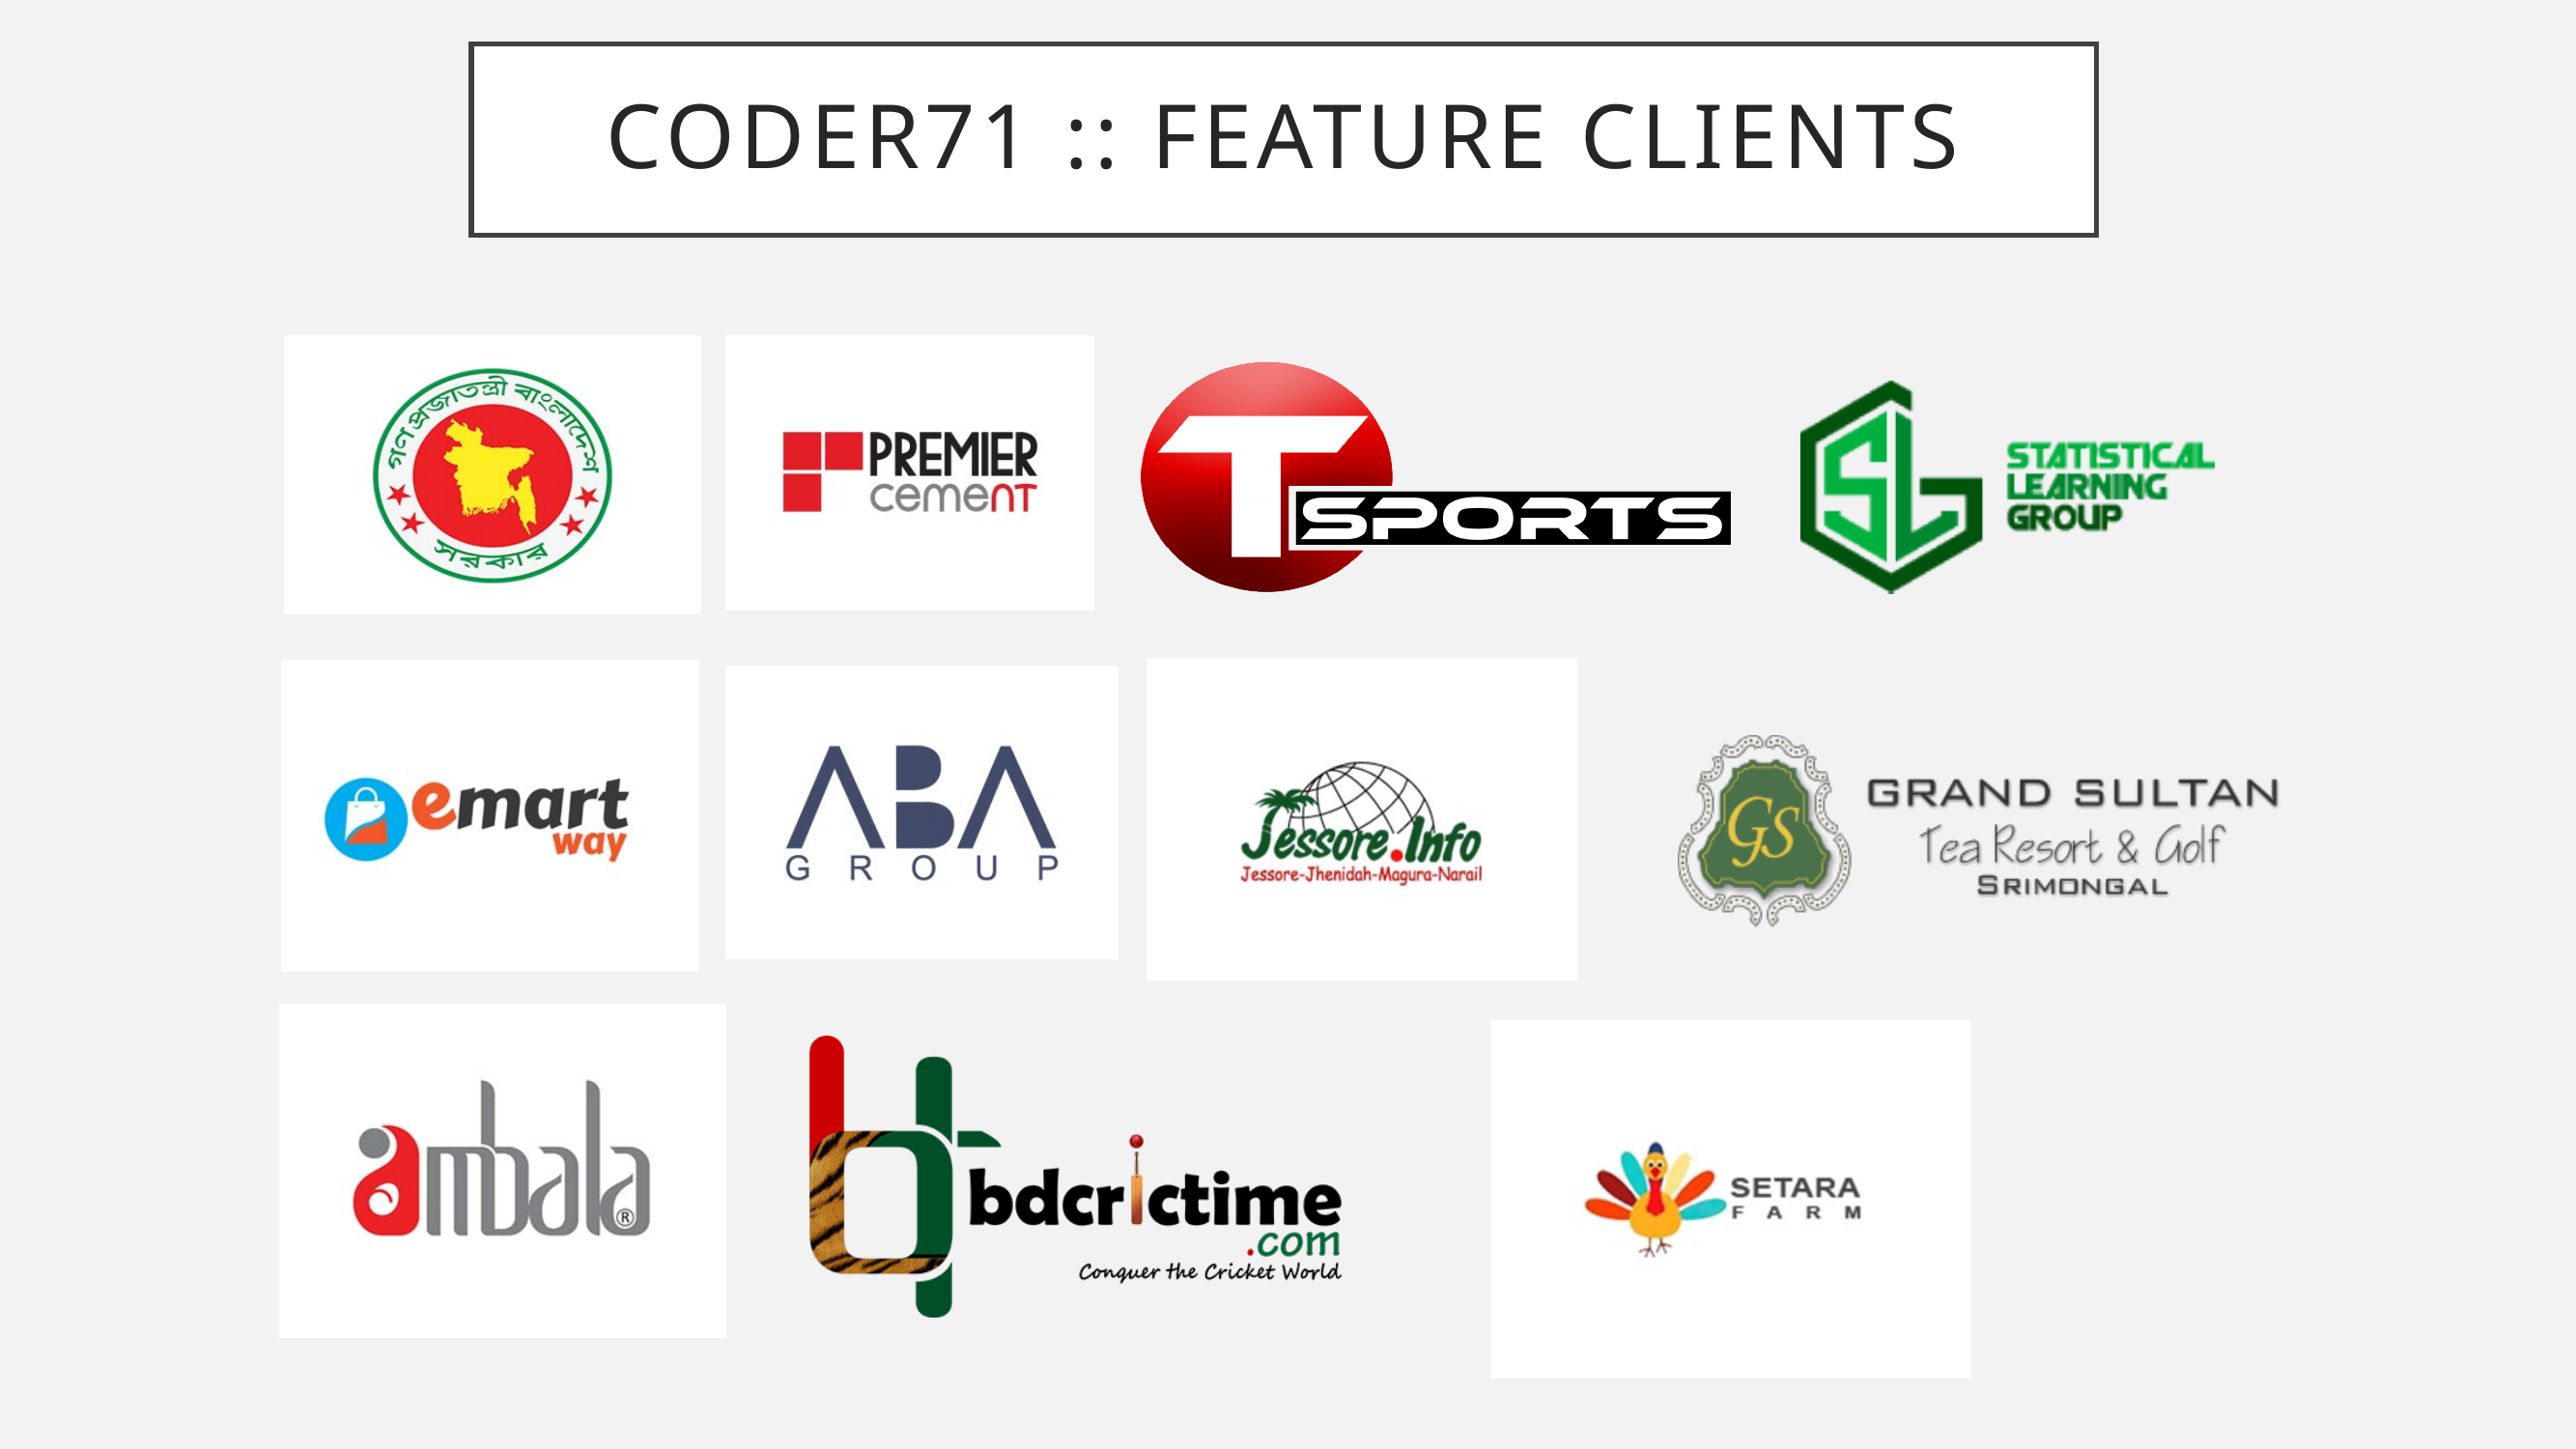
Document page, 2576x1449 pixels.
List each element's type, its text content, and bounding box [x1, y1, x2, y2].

picture [1141, 335, 1731, 618]
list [284, 335, 701, 614]
picture [1678, 735, 2280, 927]
picture [809, 1036, 1342, 1318]
title Coder71 :: Feature Clients [468, 42, 2099, 238]
picture [725, 666, 1118, 959]
picture [1799, 381, 2215, 594]
picture [725, 335, 1094, 611]
picture [279, 1004, 726, 1338]
picture [281, 660, 699, 972]
picture [1490, 1020, 1971, 1378]
picture [1146, 658, 1577, 980]
